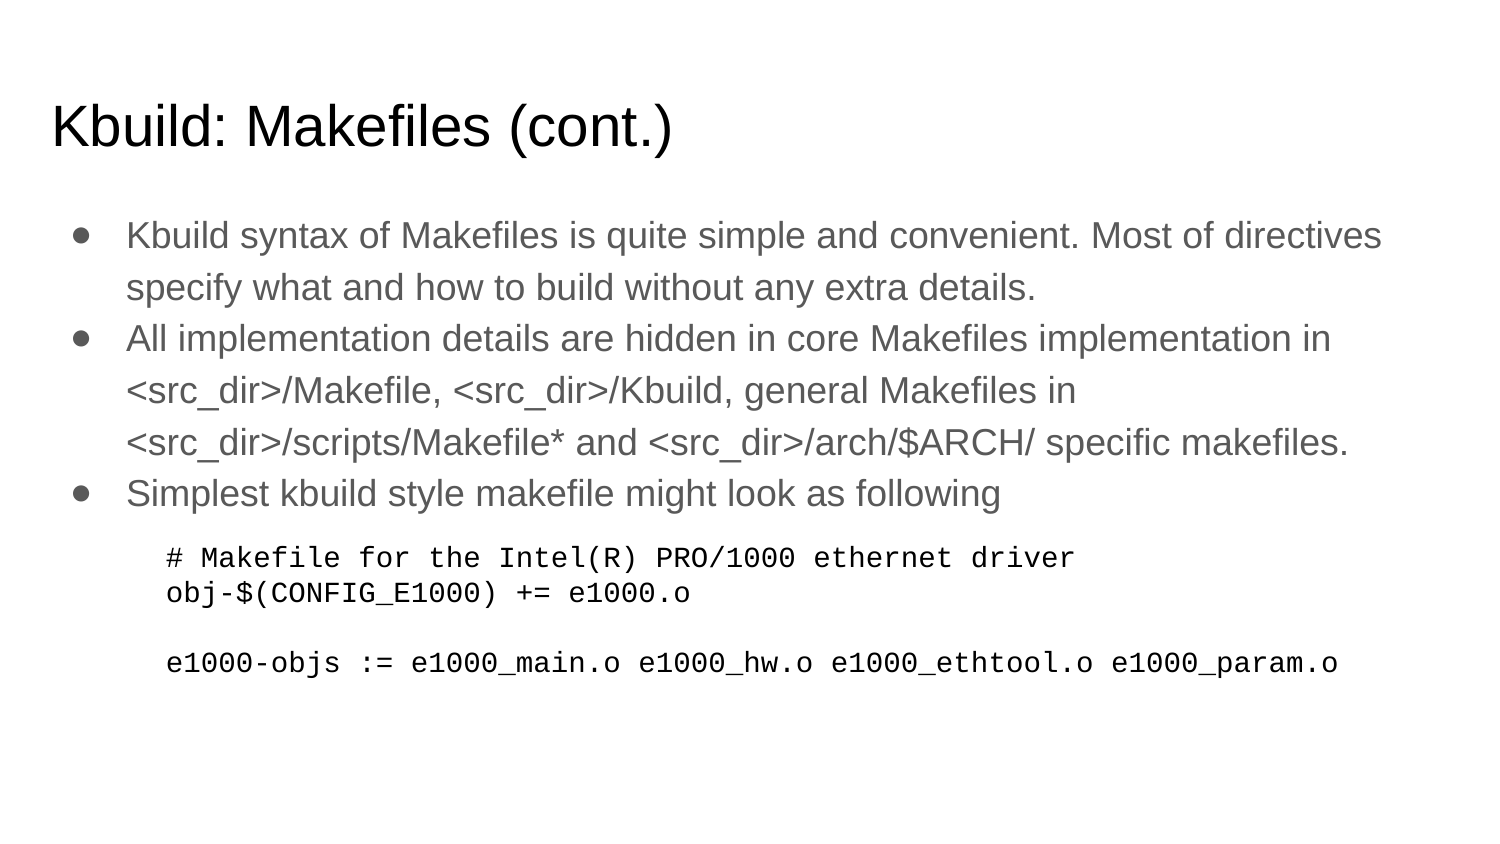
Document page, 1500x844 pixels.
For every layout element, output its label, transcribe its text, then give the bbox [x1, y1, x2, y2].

title Kbuild: Makefiles (cont.) [51, 72, 1449, 167]
text_box # Makefile for the Intel(R) PRO/1000 ethernet driver obj-$(CONFIG_E1000) += e1000.o e1000-objs := e1000_main.o e1000_hw.o e1000_ethtool.o e1000_param.o [151, 523, 1368, 730]
list Kbuild syntax of Makefiles is quite simple and convenient. Most of directives specify what and how to build without any extra details. All implementation details are hidden in core Makefiles implementation in <src_dir>/Makefile, <src_dir>/Kbuild, general Makefiles in <src_dir>/scripts/Makefile* and <src_dir>/arch/$ARCH/ specific makefiles. Simplest kbuild style makefile might look as following [51, 189, 1449, 750]
